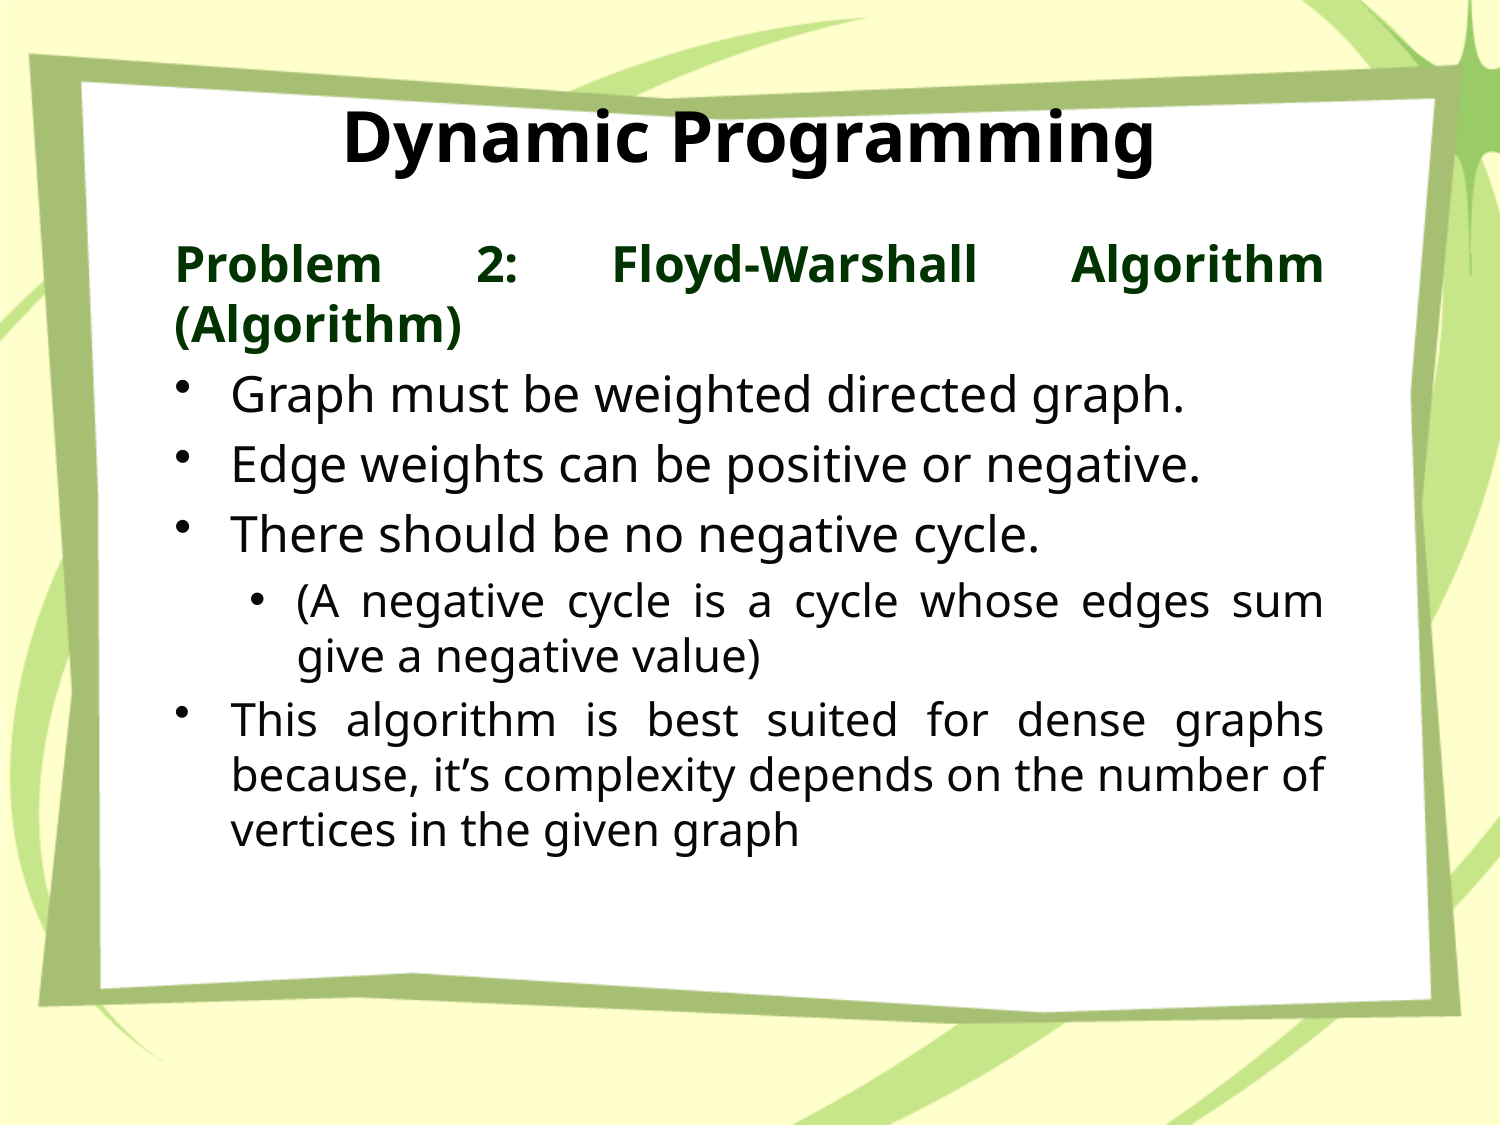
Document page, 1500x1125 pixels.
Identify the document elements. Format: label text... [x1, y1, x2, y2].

title Dynamic Programming [75, 75, 1425, 194]
text_box Problem 2: Floyd-Warshall Algorithm (Algorithm) Graph must be weighted directed graph. Edge weights can be positive or negative. There should be no negative cycle. (A negative cycle is a cycle whose edges sum give a negative value) This algorithm is best suited for dense graphs because, it’s complexity depends on the number of vertices in the given graph [159, 224, 1341, 900]
picture [0, 0, 1500, 1125]
